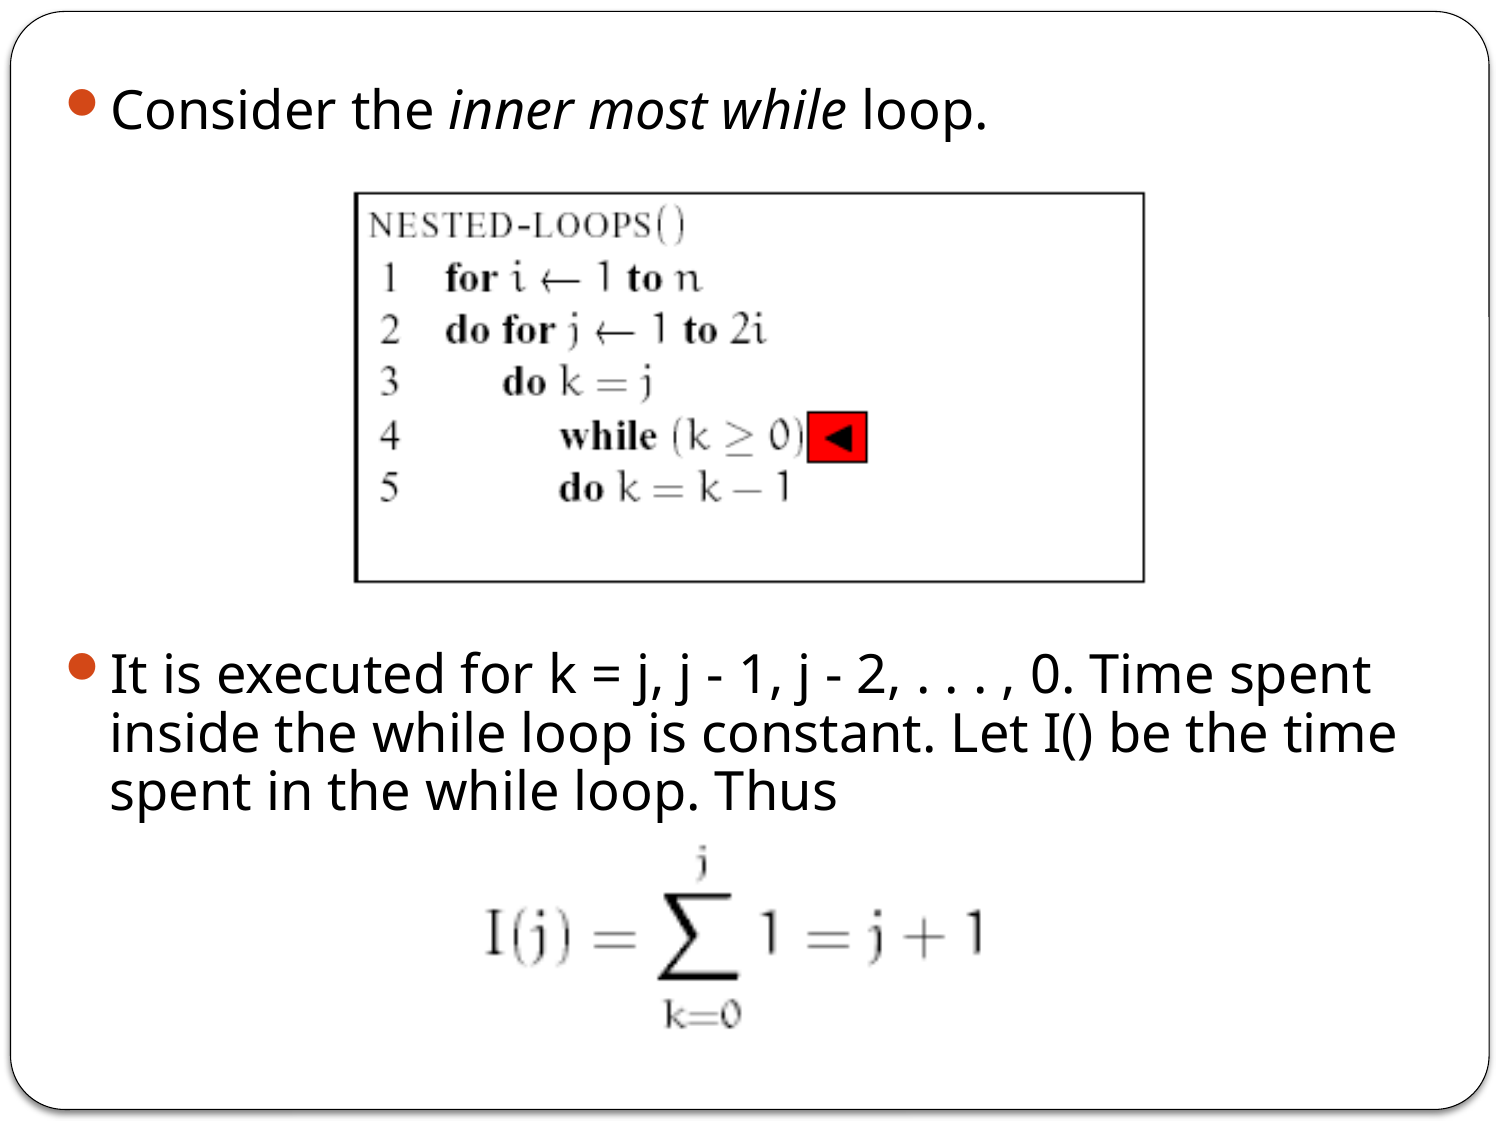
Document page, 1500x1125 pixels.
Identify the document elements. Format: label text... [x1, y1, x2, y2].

picture [474, 837, 1001, 1042]
list Consider the inner most while loop. It is executed for k = j, j - 1, j - 2, . . . , 0. Time spent inside the while loop is constant. Let I() be the time spent in the while loop. Thus [50, 75, 1463, 980]
picture [349, 186, 1151, 588]
